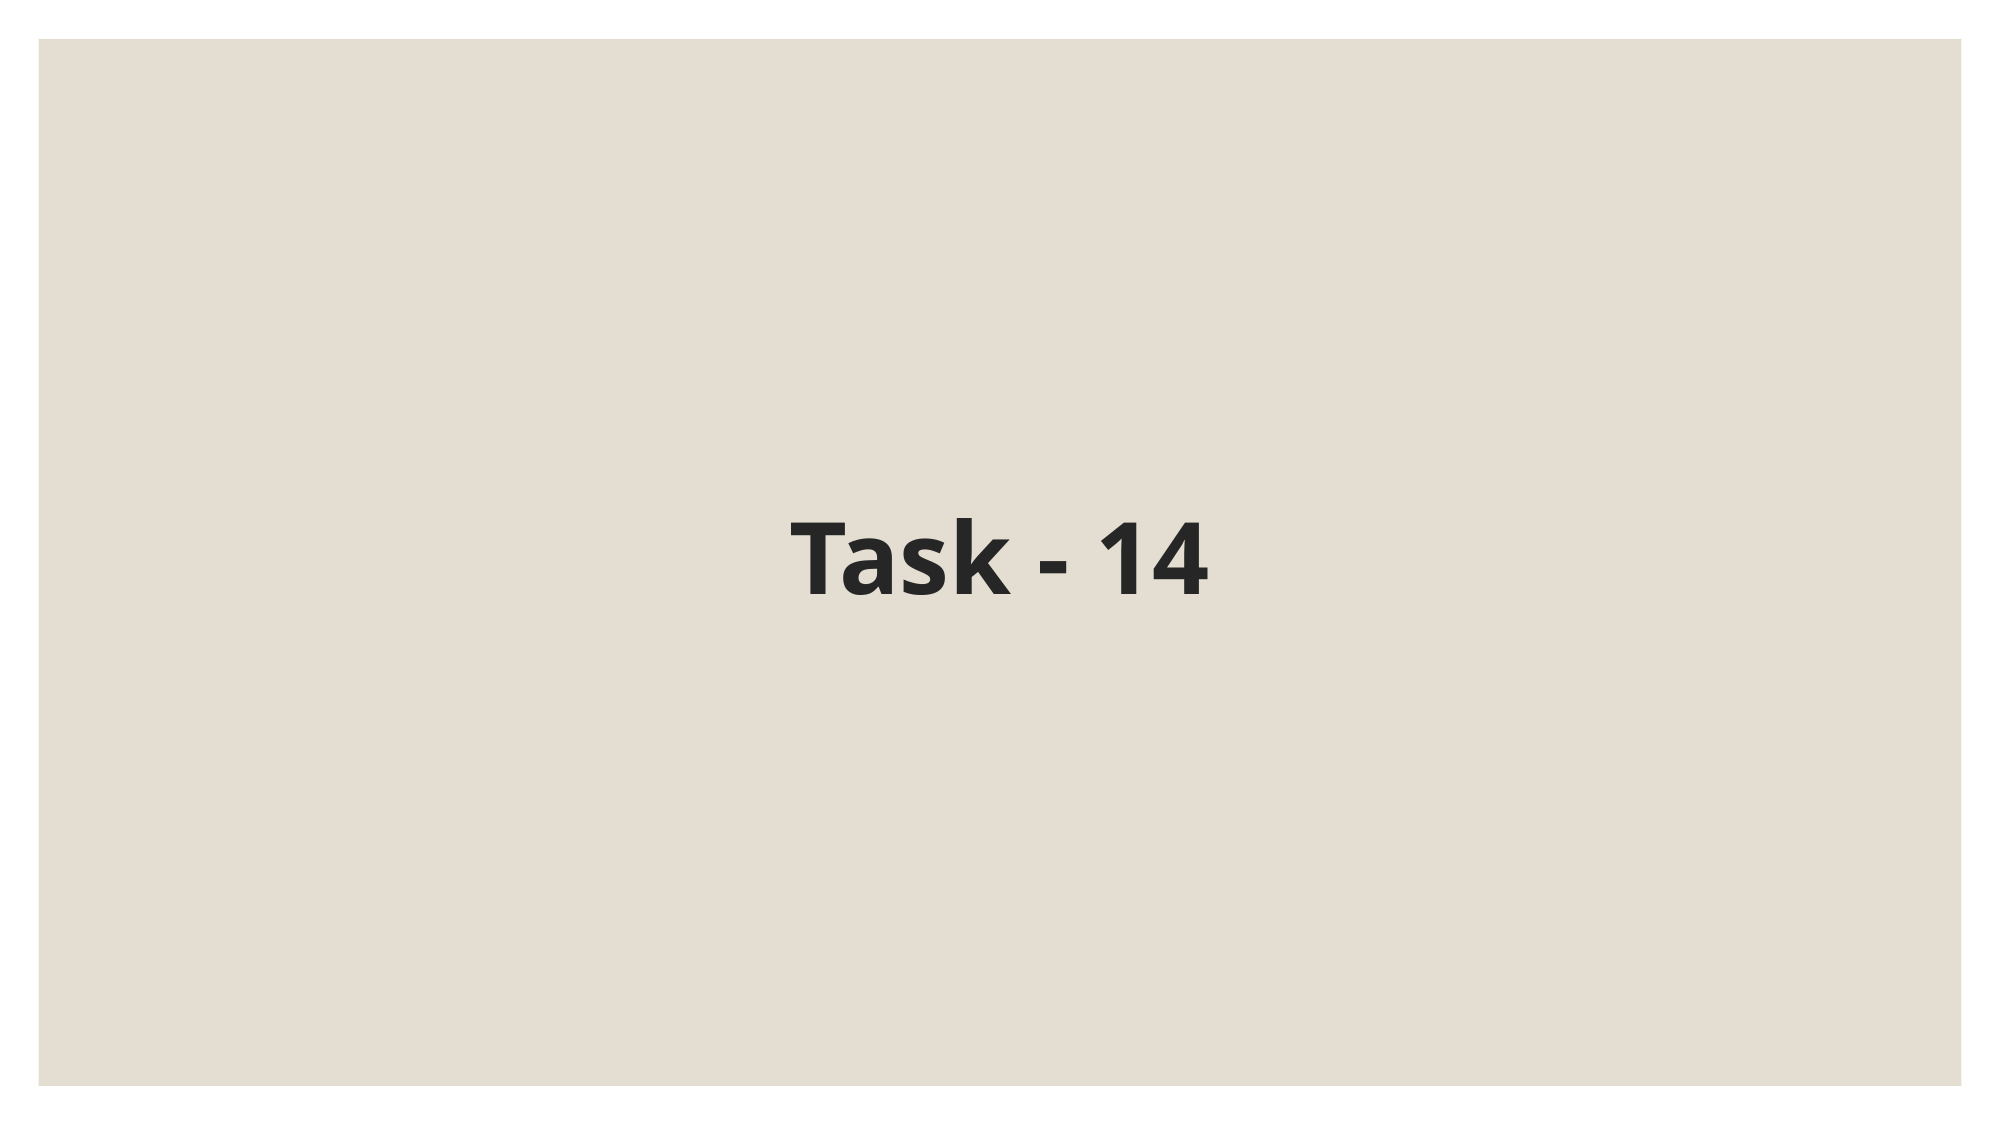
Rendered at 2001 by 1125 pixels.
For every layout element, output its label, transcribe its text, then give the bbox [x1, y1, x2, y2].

title Task - 14 [174, 450, 1825, 675]
